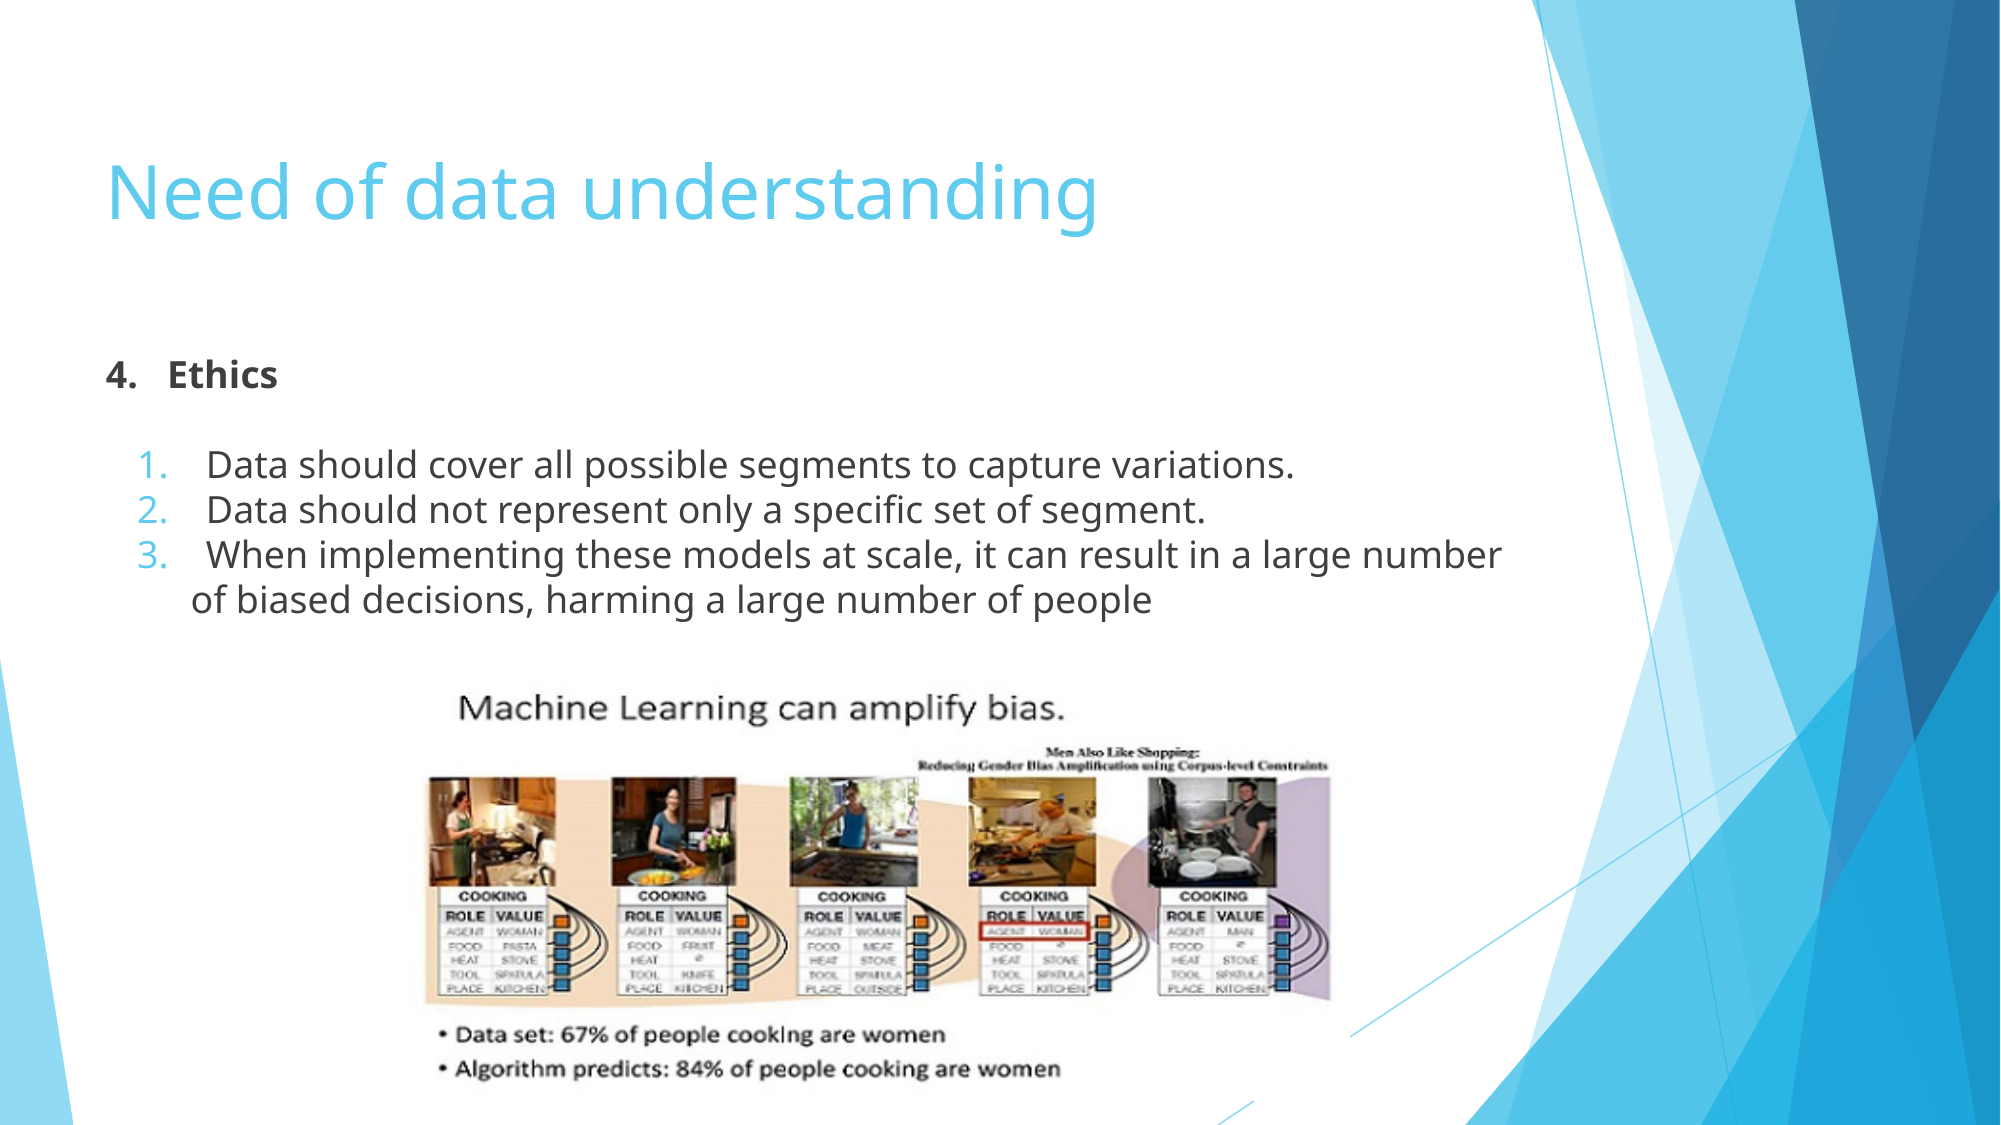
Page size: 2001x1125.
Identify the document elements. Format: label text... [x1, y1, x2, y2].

picture [407, 643, 1350, 1101]
title Need of data understanding [90, 129, 2000, 297]
list 4. Ethics Data should cover all possible segments to capture variations. Data should not represent only a specific set of segment. When implementing these models at scale, it can result in a large number of biased decisions, harming a large number of people [90, 336, 2000, 1125]
